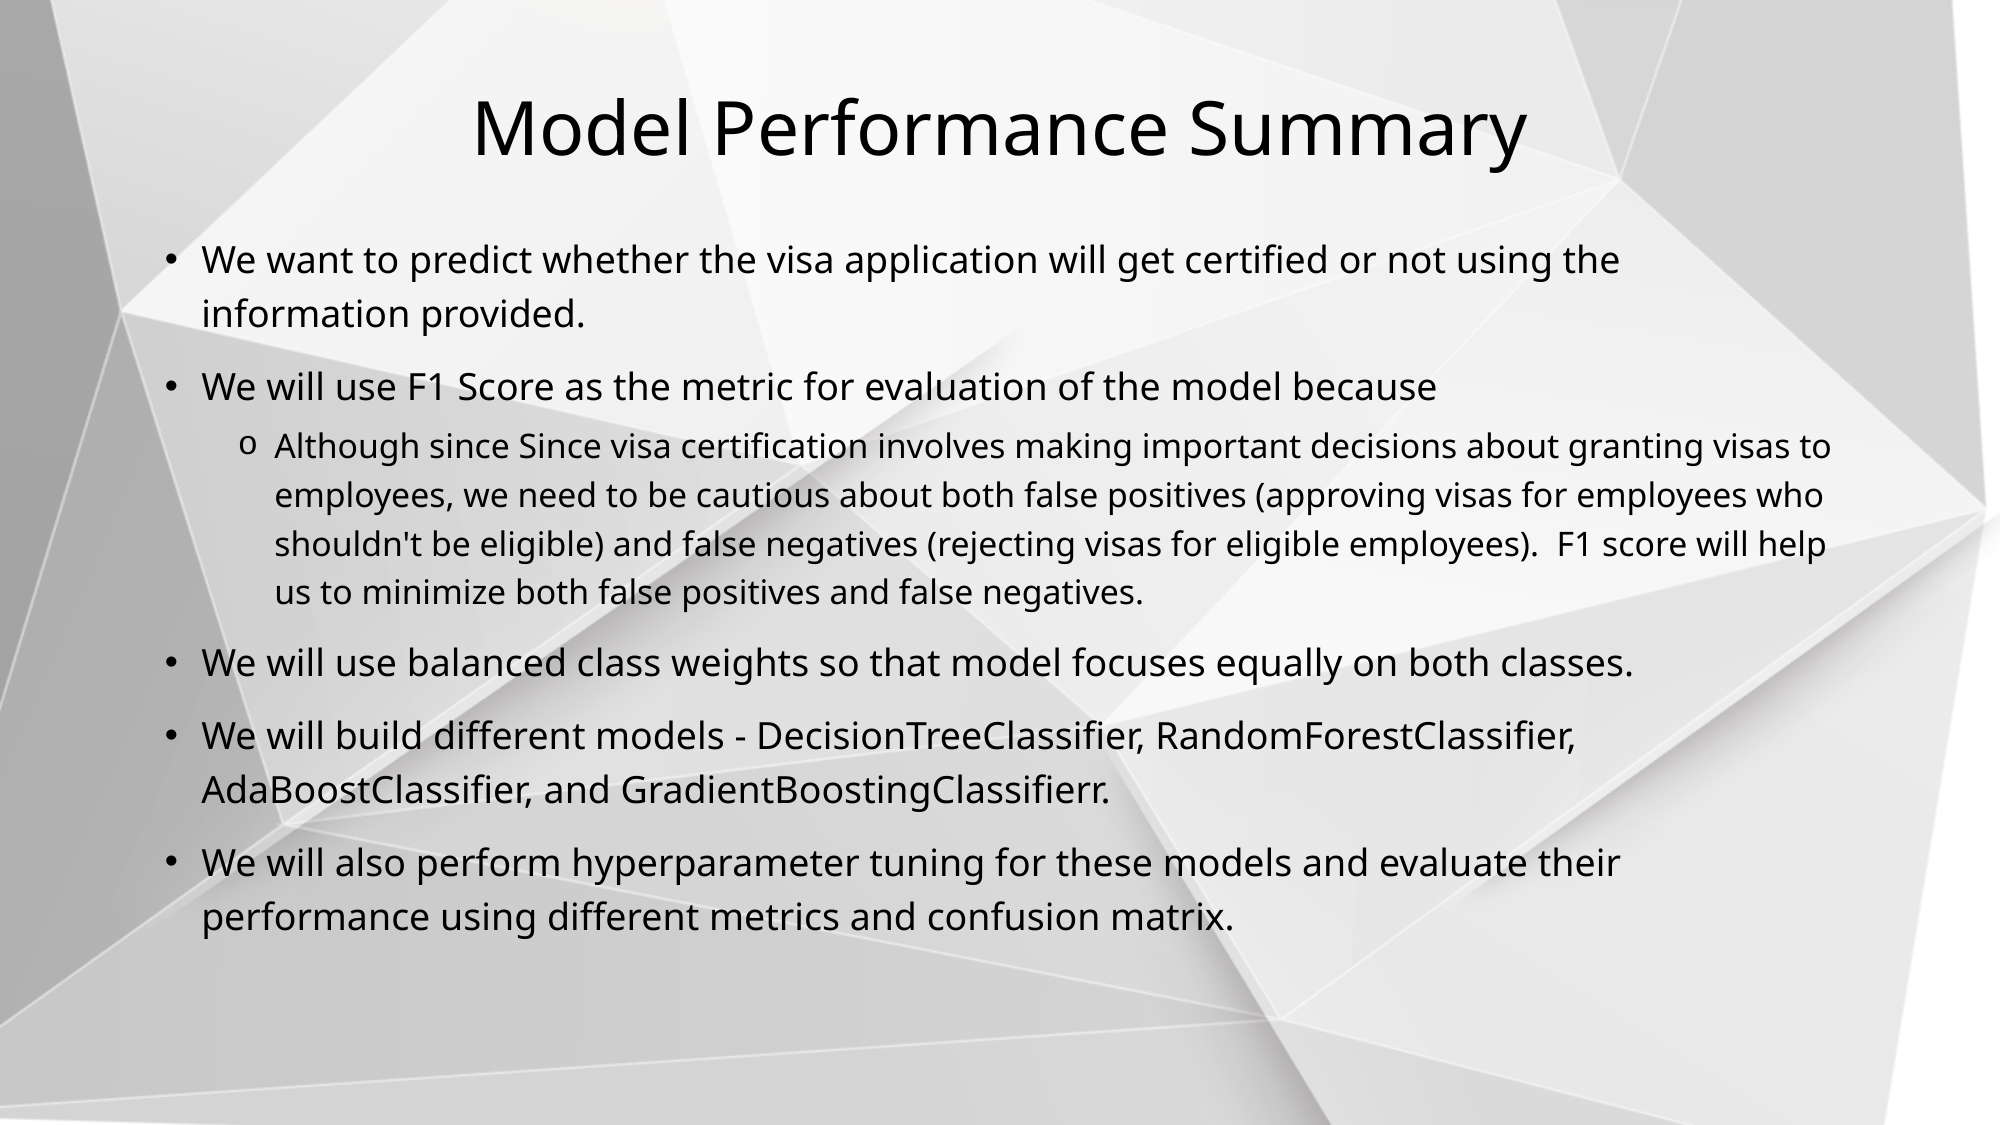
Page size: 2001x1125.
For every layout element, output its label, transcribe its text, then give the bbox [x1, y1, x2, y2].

title Model Performance Summary [149, 0, 1850, 219]
picture [0, 0, 2001, 1125]
list We want to predict whether the visa application will get certified or not using the information provided. We will use F1 Score as the metric for evaluation of the model because Although since Since visa certification involves making important decisions about granting visas to employees, we need to be cautious about both false positives (approving visas for employees who shouldn't be eligible) and false negatives (rejecting visas for eligible employees). F1 score will help us to minimize both false positives and false negatives. We will use balanced class weights so that model focuses equally on both classes. We will build different models - DecisionTreeClassifier, RandomForestClassifier, AdaBoostClassifier, and GradientBoostingClassifierr. We will also perform hyperparameter tuning for these models and evaluate their performance using different metrics and confusion matrix. [149, 219, 1850, 950]
